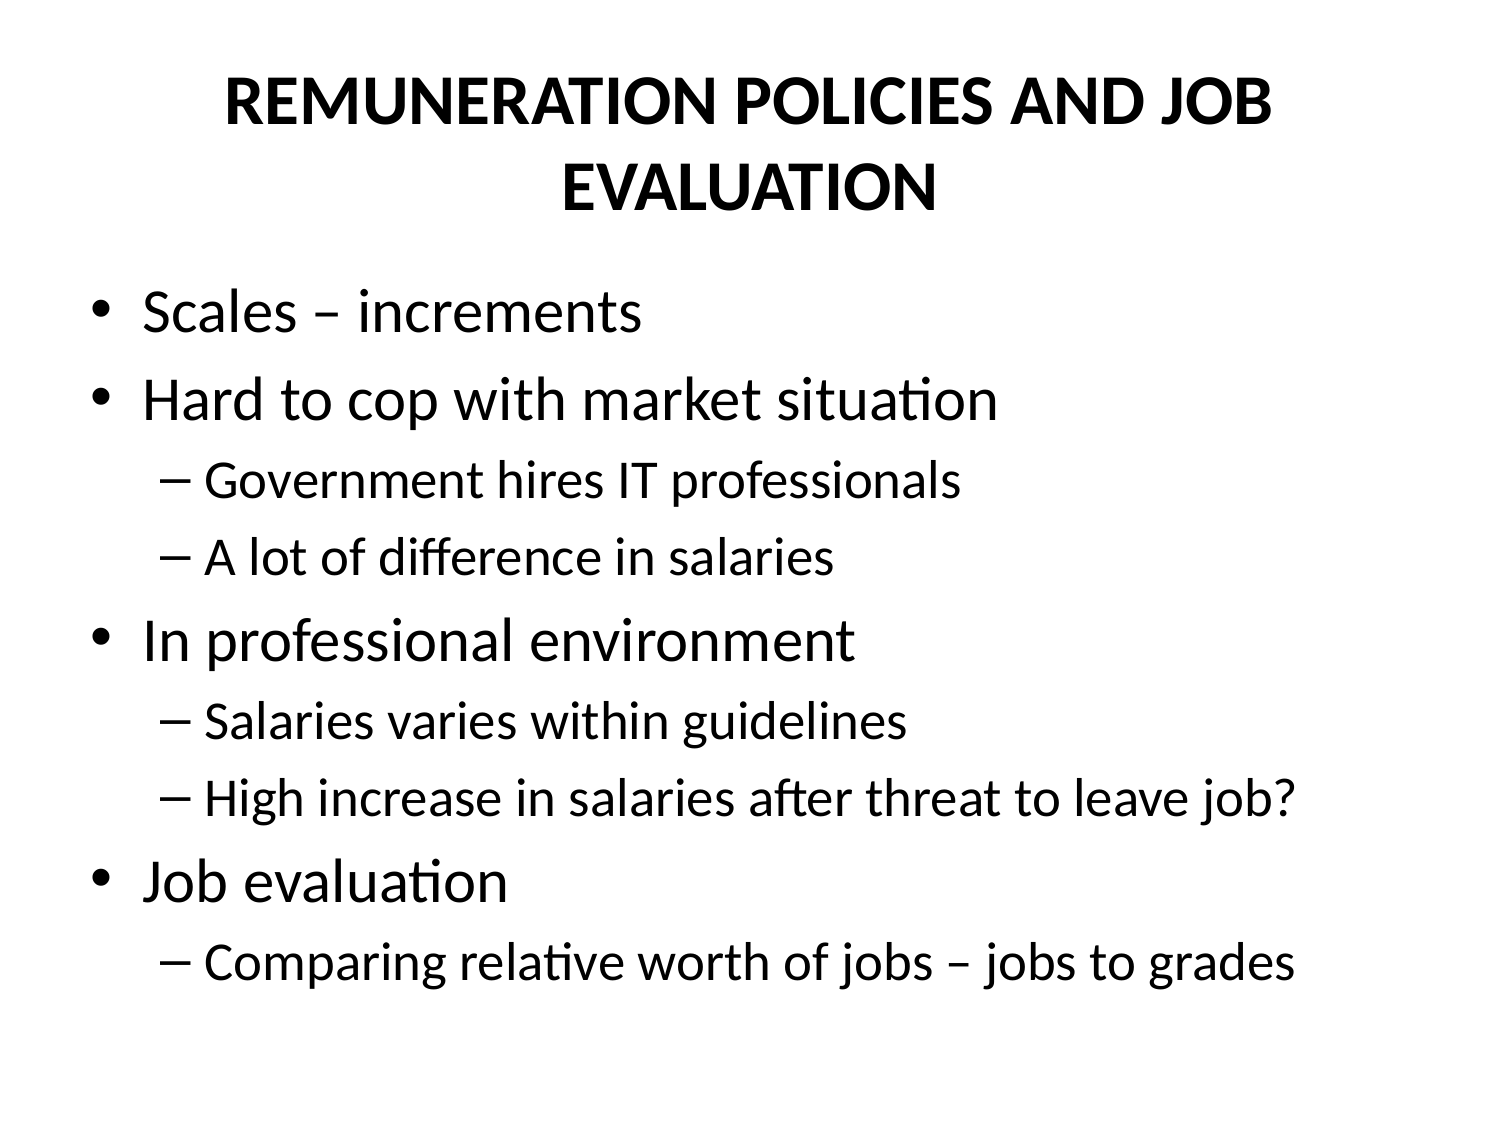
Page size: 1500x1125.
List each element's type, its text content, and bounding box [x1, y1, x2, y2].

title REMUNERATION POLICIES AND JOB EVALUATION [75, 45, 1425, 233]
list Scales – increments Hard to cop with market situation Government hires IT professionals A lot of difference in salaries In professional environment Salaries varies within guidelines High increase in salaries after threat to leave job? Job evaluation Comparing relative worth of jobs – jobs to grades [75, 262, 1425, 1005]
